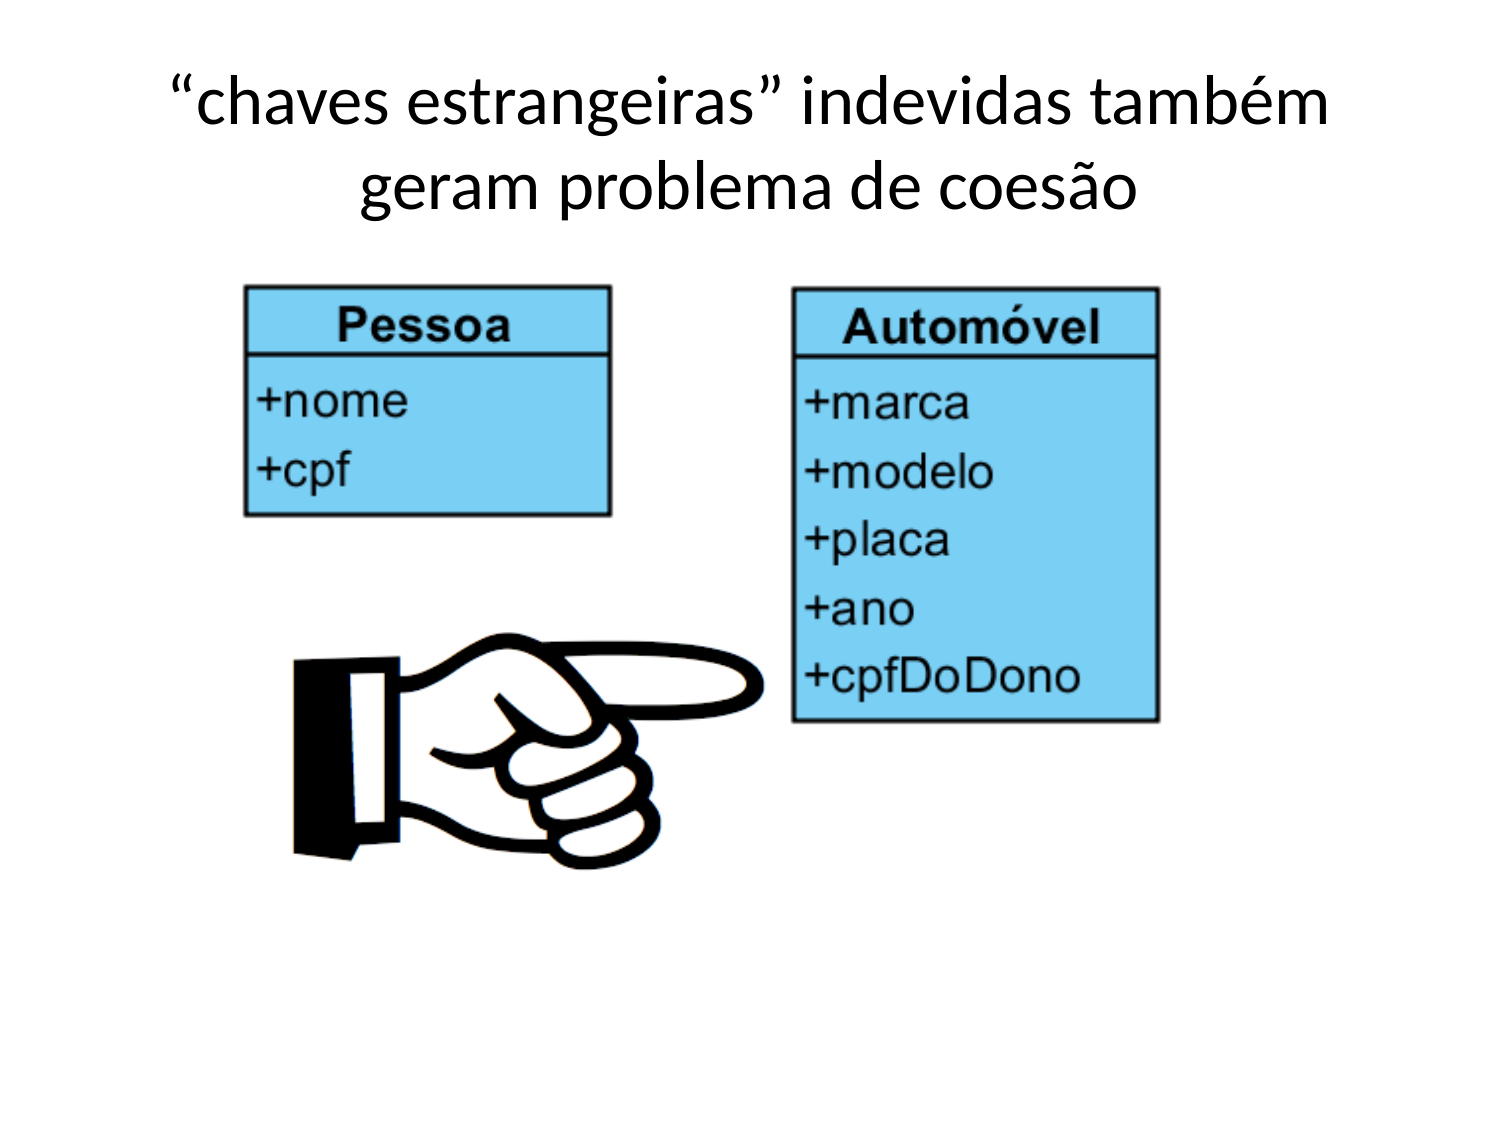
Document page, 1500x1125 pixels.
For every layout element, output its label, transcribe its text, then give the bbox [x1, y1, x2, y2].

picture [277, 609, 781, 890]
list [194, 243, 1188, 752]
title “chaves estrangeiras” indevidas também geram problema de coesão [75, 45, 1425, 233]
